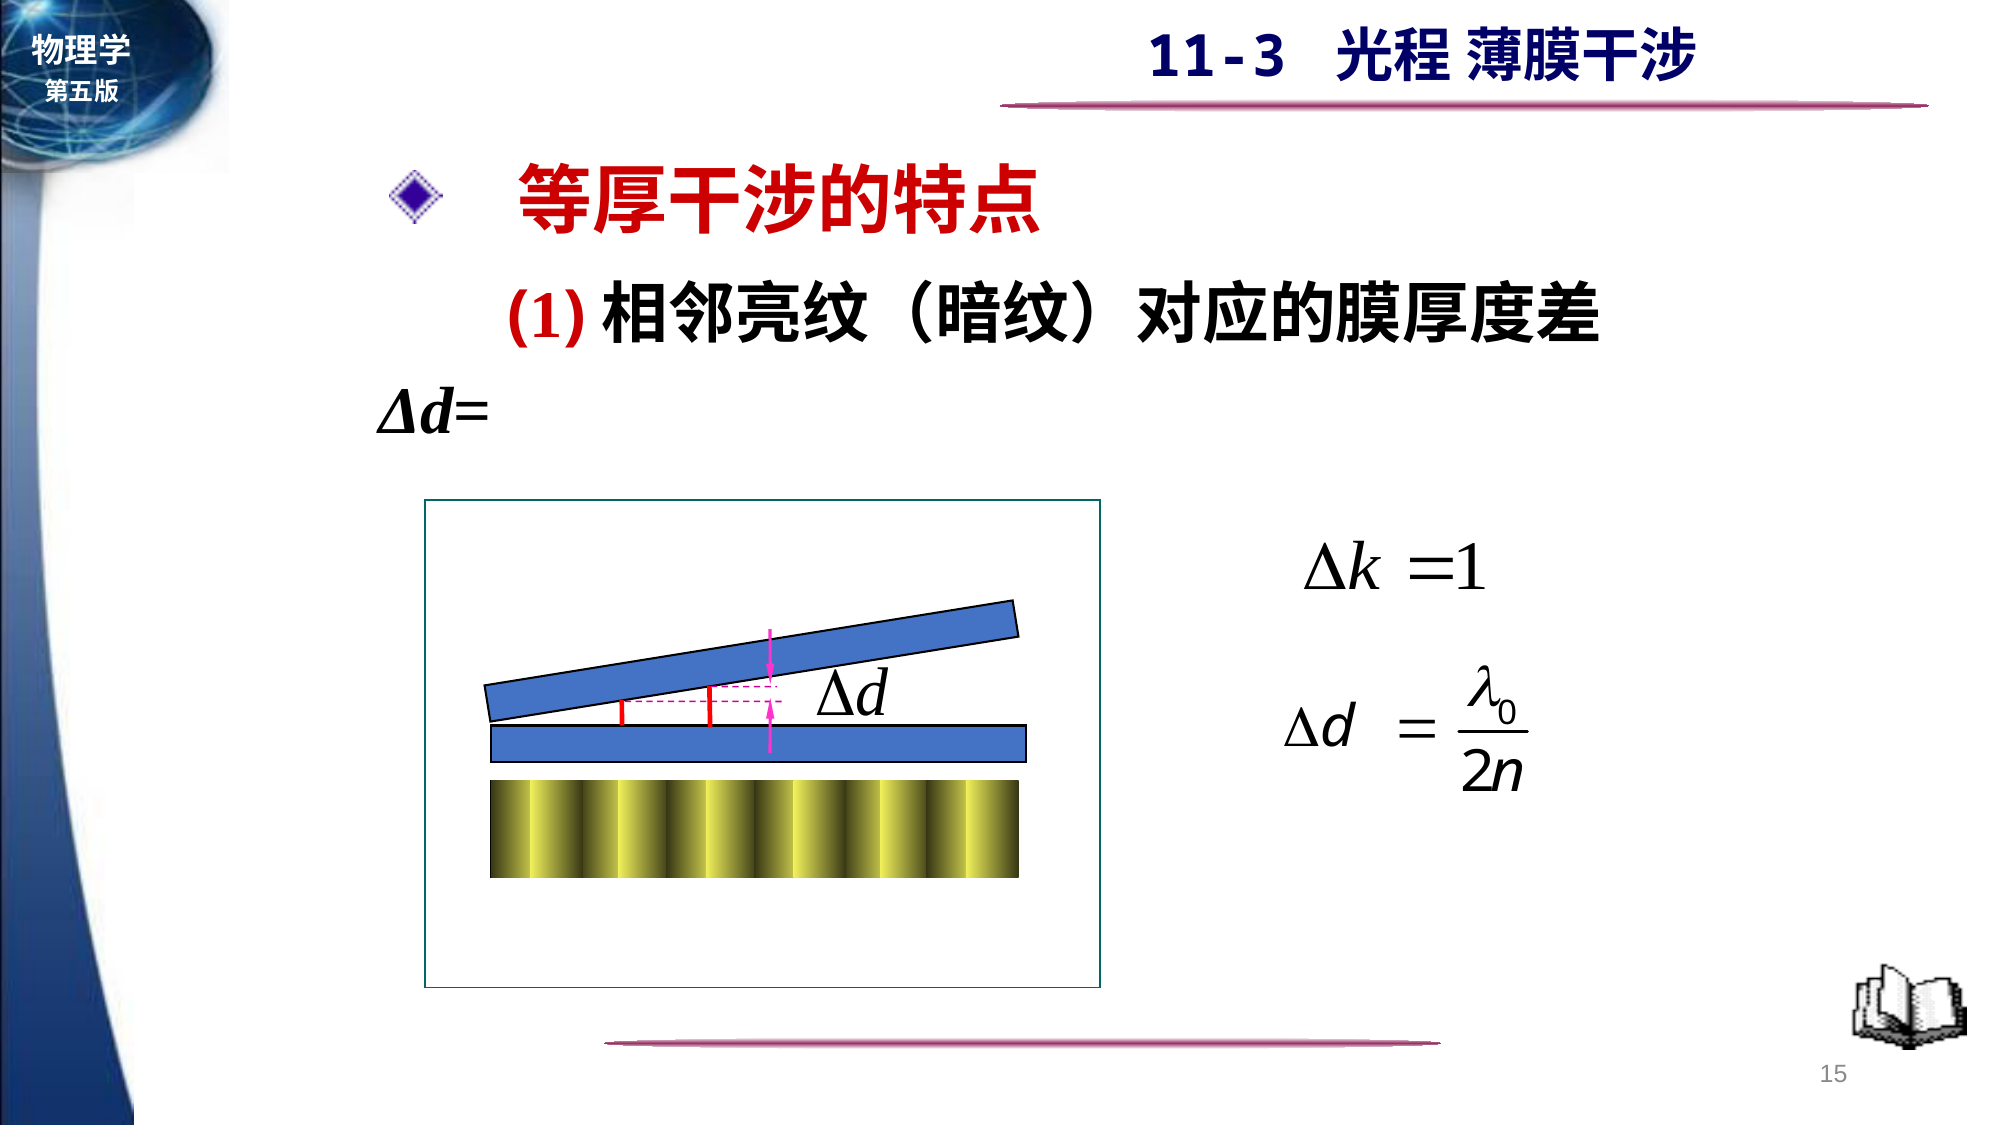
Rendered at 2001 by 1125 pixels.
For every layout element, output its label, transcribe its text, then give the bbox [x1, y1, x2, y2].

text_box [621, 629, 903, 754]
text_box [424, 499, 1100, 988]
slide_number 15 [1412, 1042, 1863, 1103]
picture [389, 170, 443, 224]
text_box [1290, 525, 1495, 608]
picture [1850, 962, 1967, 1050]
text_box 等厚干涉的特点 [374, 144, 1178, 250]
picture [0, 0, 229, 1125]
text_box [1273, 643, 1538, 805]
